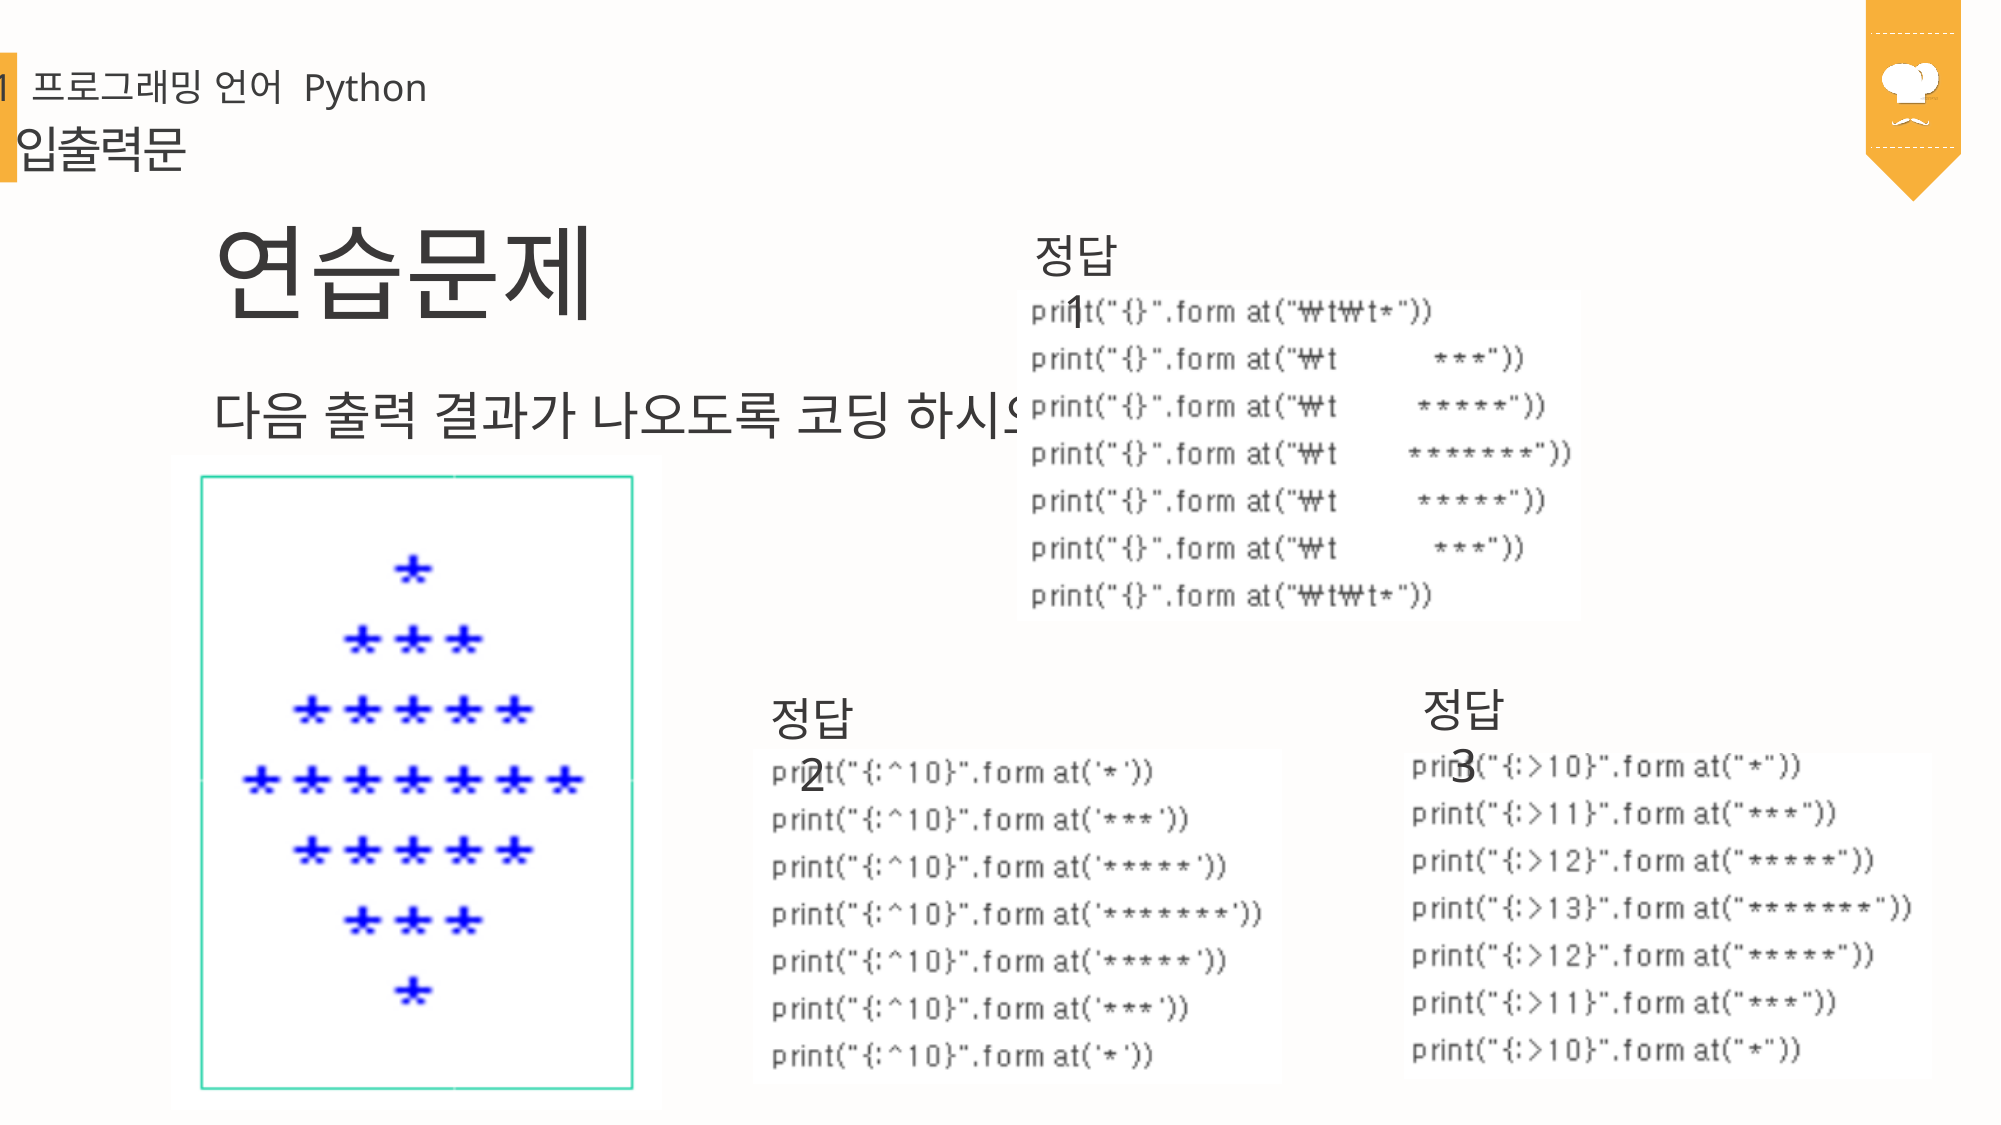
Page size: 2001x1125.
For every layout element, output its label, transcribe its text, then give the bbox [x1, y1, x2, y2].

picture [171, 455, 662, 1110]
text_box 연습문제 다음 출력 결과가 나오도록 코딩 하시오. [199, 201, 1875, 454]
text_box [1017, 219, 1581, 621]
text_box [0, 52, 18, 56]
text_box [1865, 0, 1961, 202]
text_box 입출력문 [0, 110, 204, 186]
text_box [1404, 674, 1932, 1079]
text_box 01 프로그래밍 언어 Python [0, 56, 443, 117]
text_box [753, 683, 1282, 1084]
